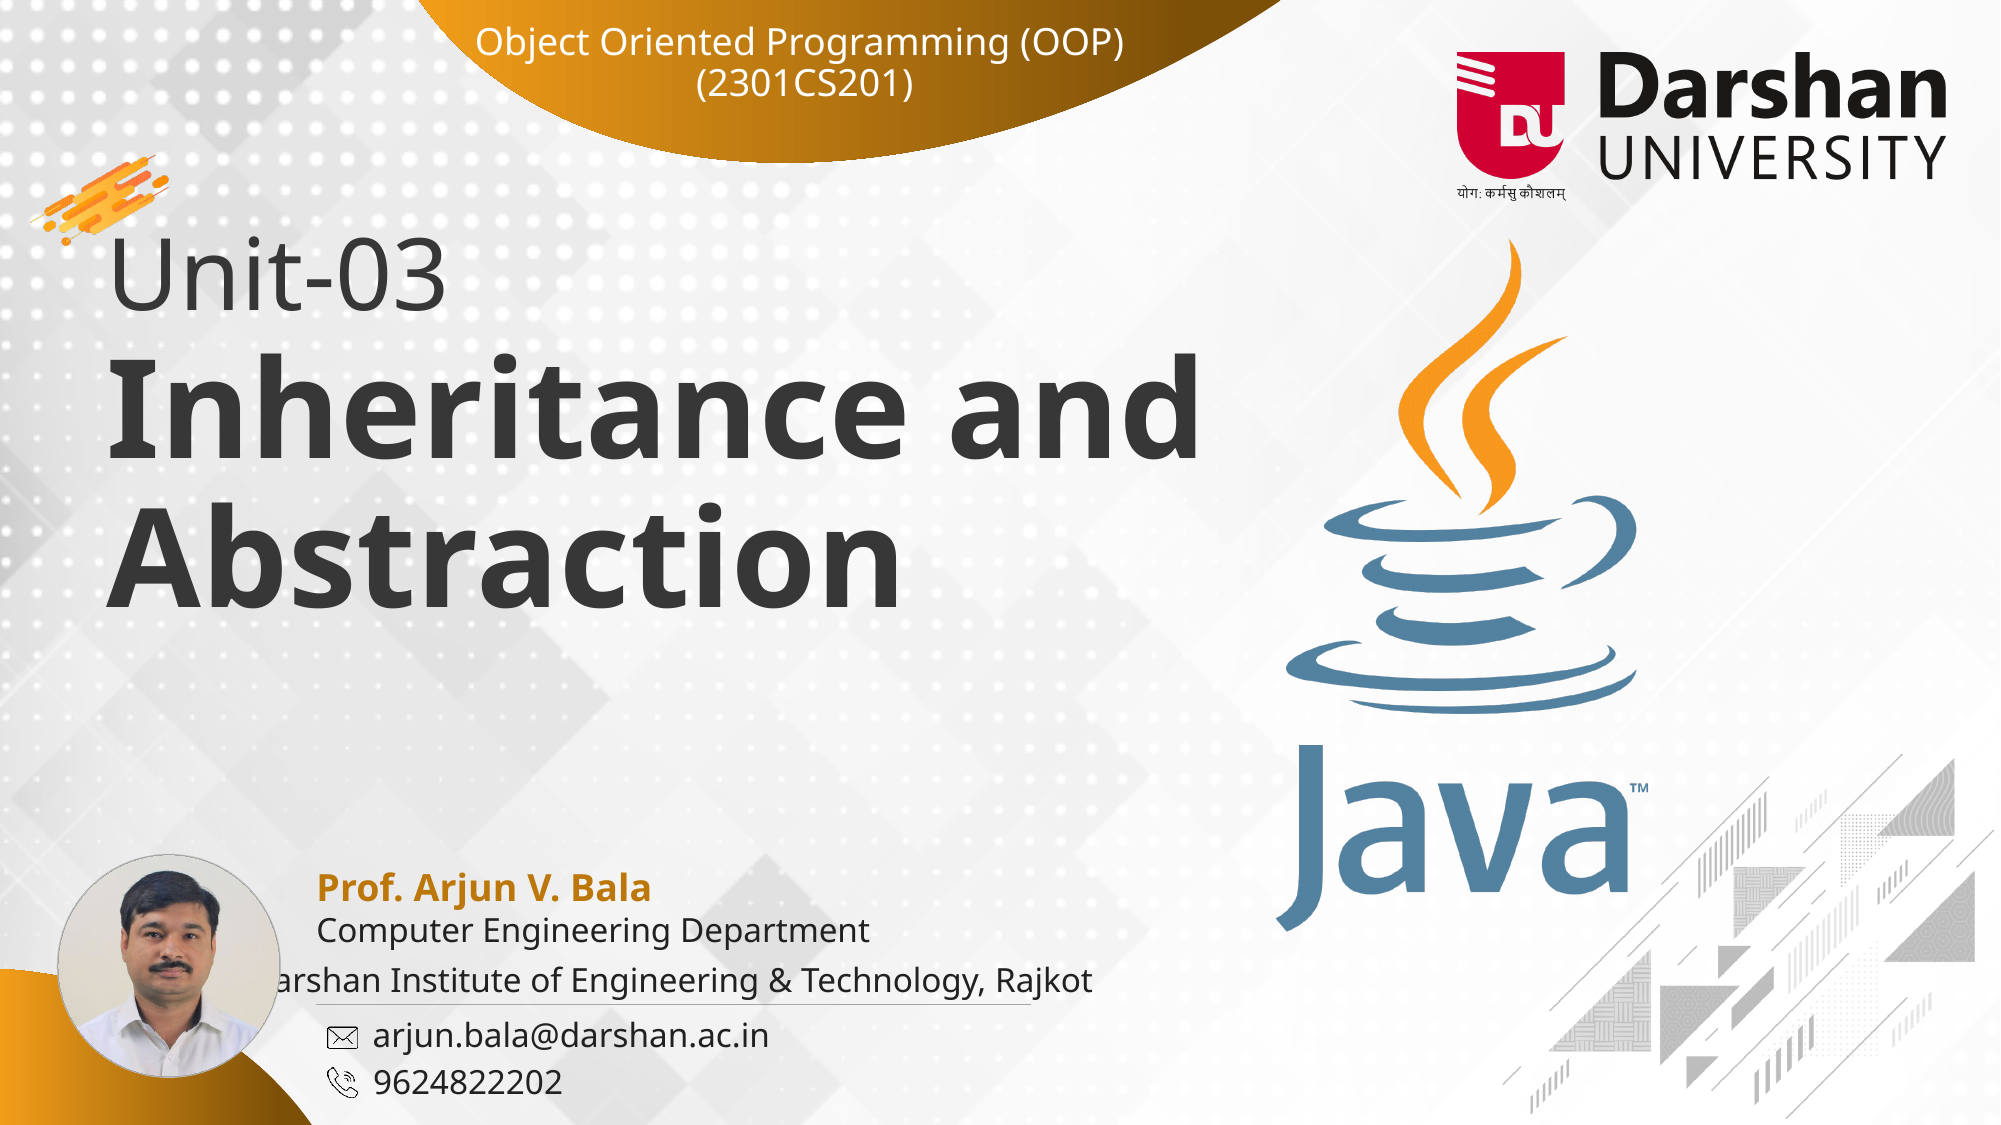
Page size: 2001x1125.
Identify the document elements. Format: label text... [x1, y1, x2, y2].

picture [327, 1022, 357, 1053]
picture [327, 1067, 358, 1098]
list 9624822202 [358, 1059, 972, 1108]
list Prof. Arjun V. Bala [301, 865, 1217, 913]
list arjun.bala@darshan.ac.in [357, 1013, 971, 1061]
picture [1267, 233, 1652, 937]
picture [10, 137, 189, 265]
list Object Oriented Programming (OOP) (2301CS201) [423, 3, 1186, 124]
picture [1457, 52, 1946, 201]
title Unit-03 Inheritance and Abstraction [91, 184, 1246, 608]
list Computer Engineering Department [301, 913, 915, 956]
picture [57, 854, 280, 1077]
